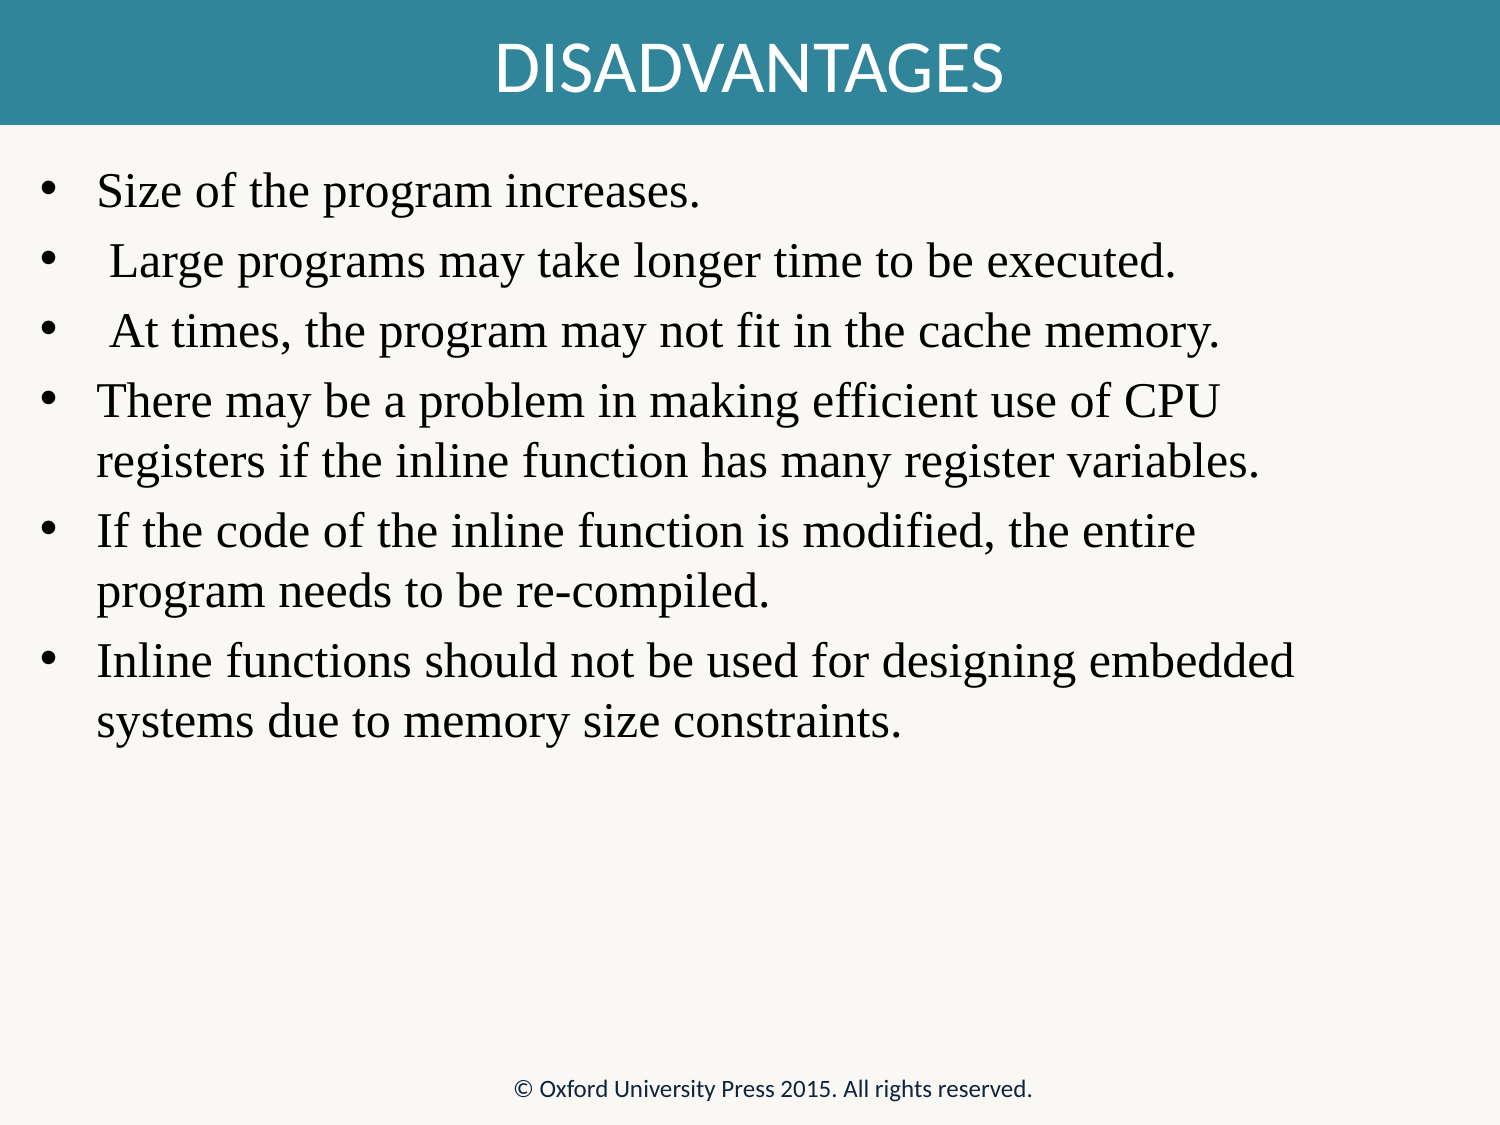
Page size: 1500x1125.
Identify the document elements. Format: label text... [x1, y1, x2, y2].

title DISADVANTAGES [0, 0, 1500, 125]
list Size of the program increases. Large programs may take longer time to be executed. At times, the program may not fit in the cache memory. There may be a problem in making efficient use of CPU registers if the inline function has many register variables. If the code of the inline function is modified, the entire program needs to be re-compiled. Inline functions should not be used for designing embedded systems due to memory size constraints. [24, 149, 1375, 893]
text_box © Oxford University Press 2015. All rights reserved. [466, 1057, 1081, 1118]
